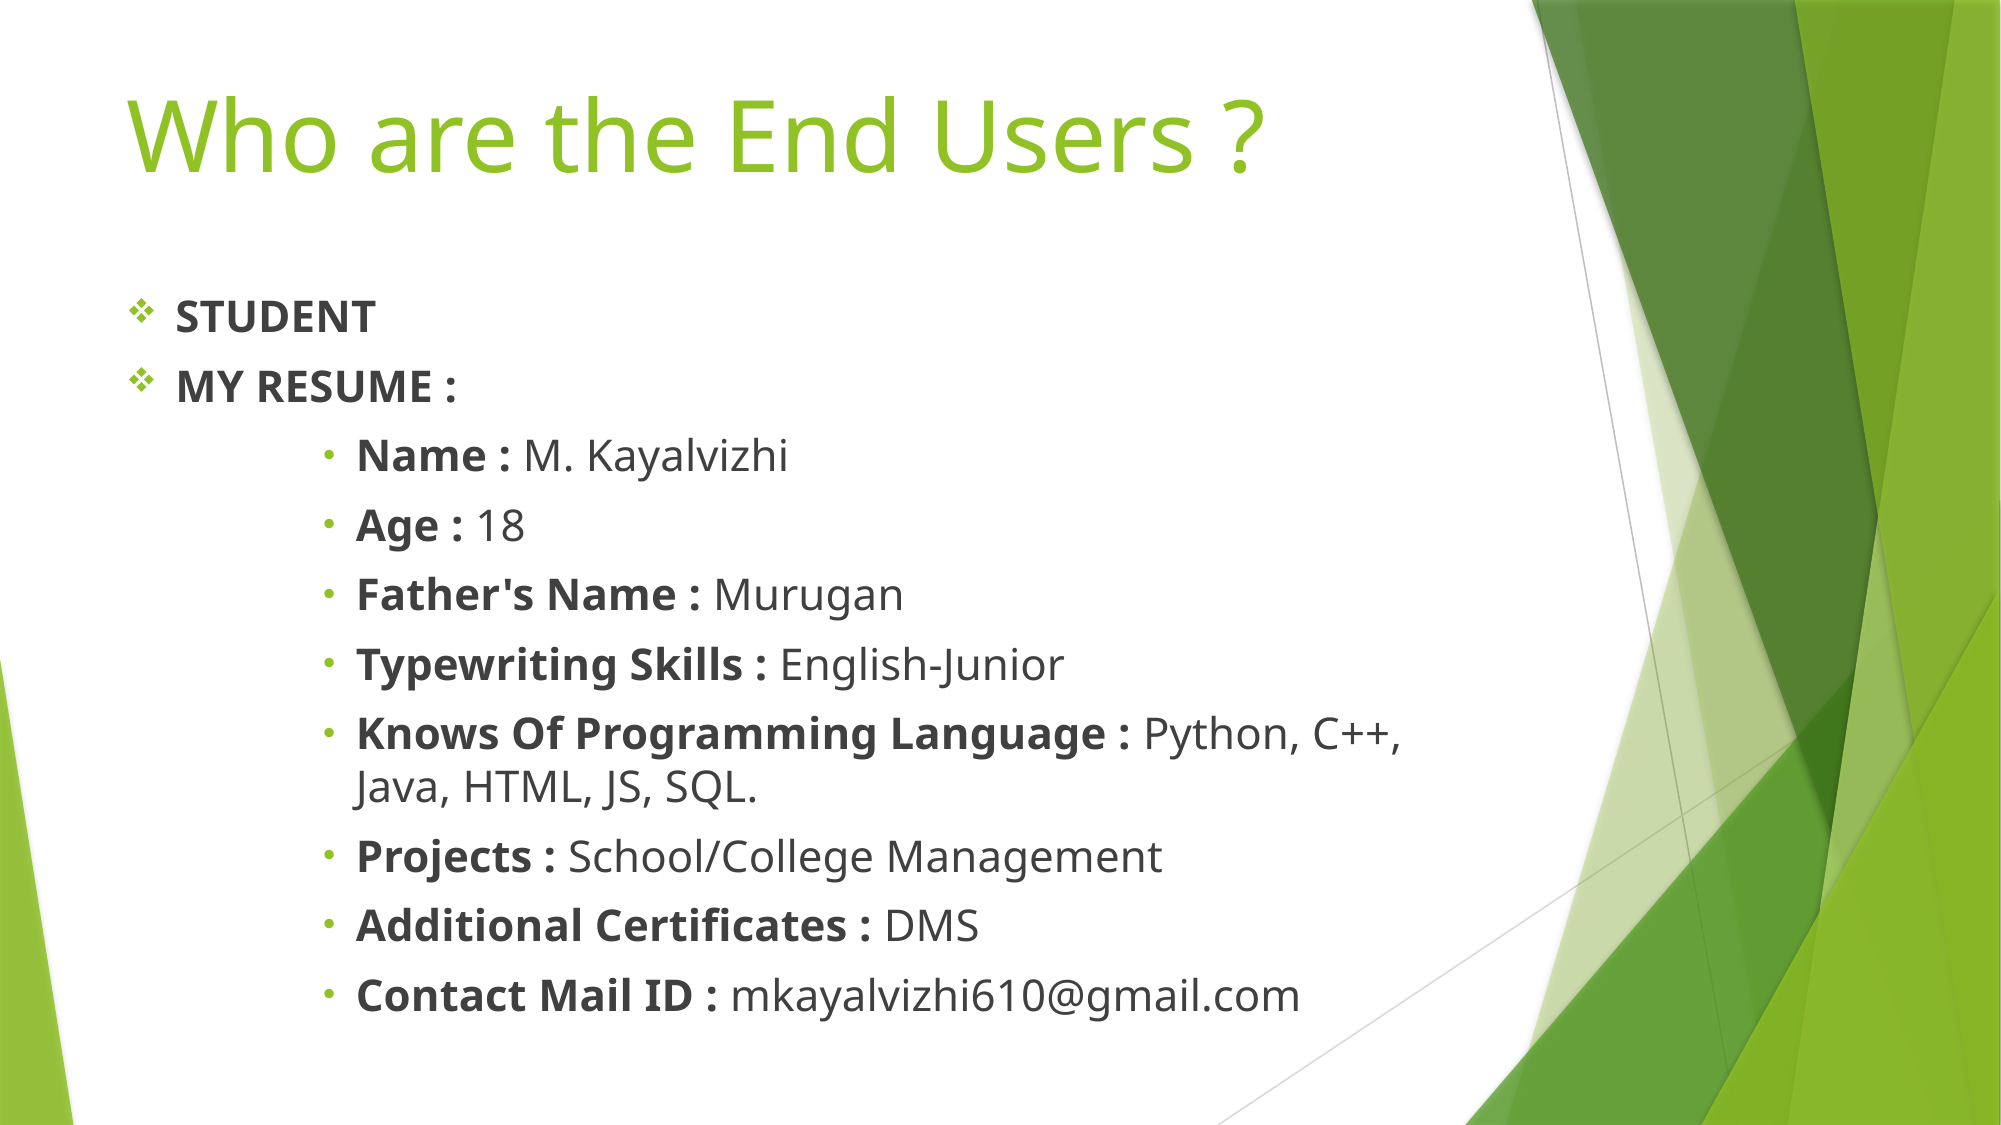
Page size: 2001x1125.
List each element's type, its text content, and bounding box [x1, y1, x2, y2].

title Who are the End Users ? [111, 64, 1522, 281]
list STUDENT MY RESUME : Name : M. Kayalvizhi Age : 18 Father's Name : Murugan Typewriting Skills : English-Junior Knows Of Programming Language : Python, C++, Java, HTML, JS, SQL. Projects : School/College Management Additional Certificates : DMS Contact Mail ID : mkayalvizhi610@gmail.com [111, 281, 1522, 1034]
